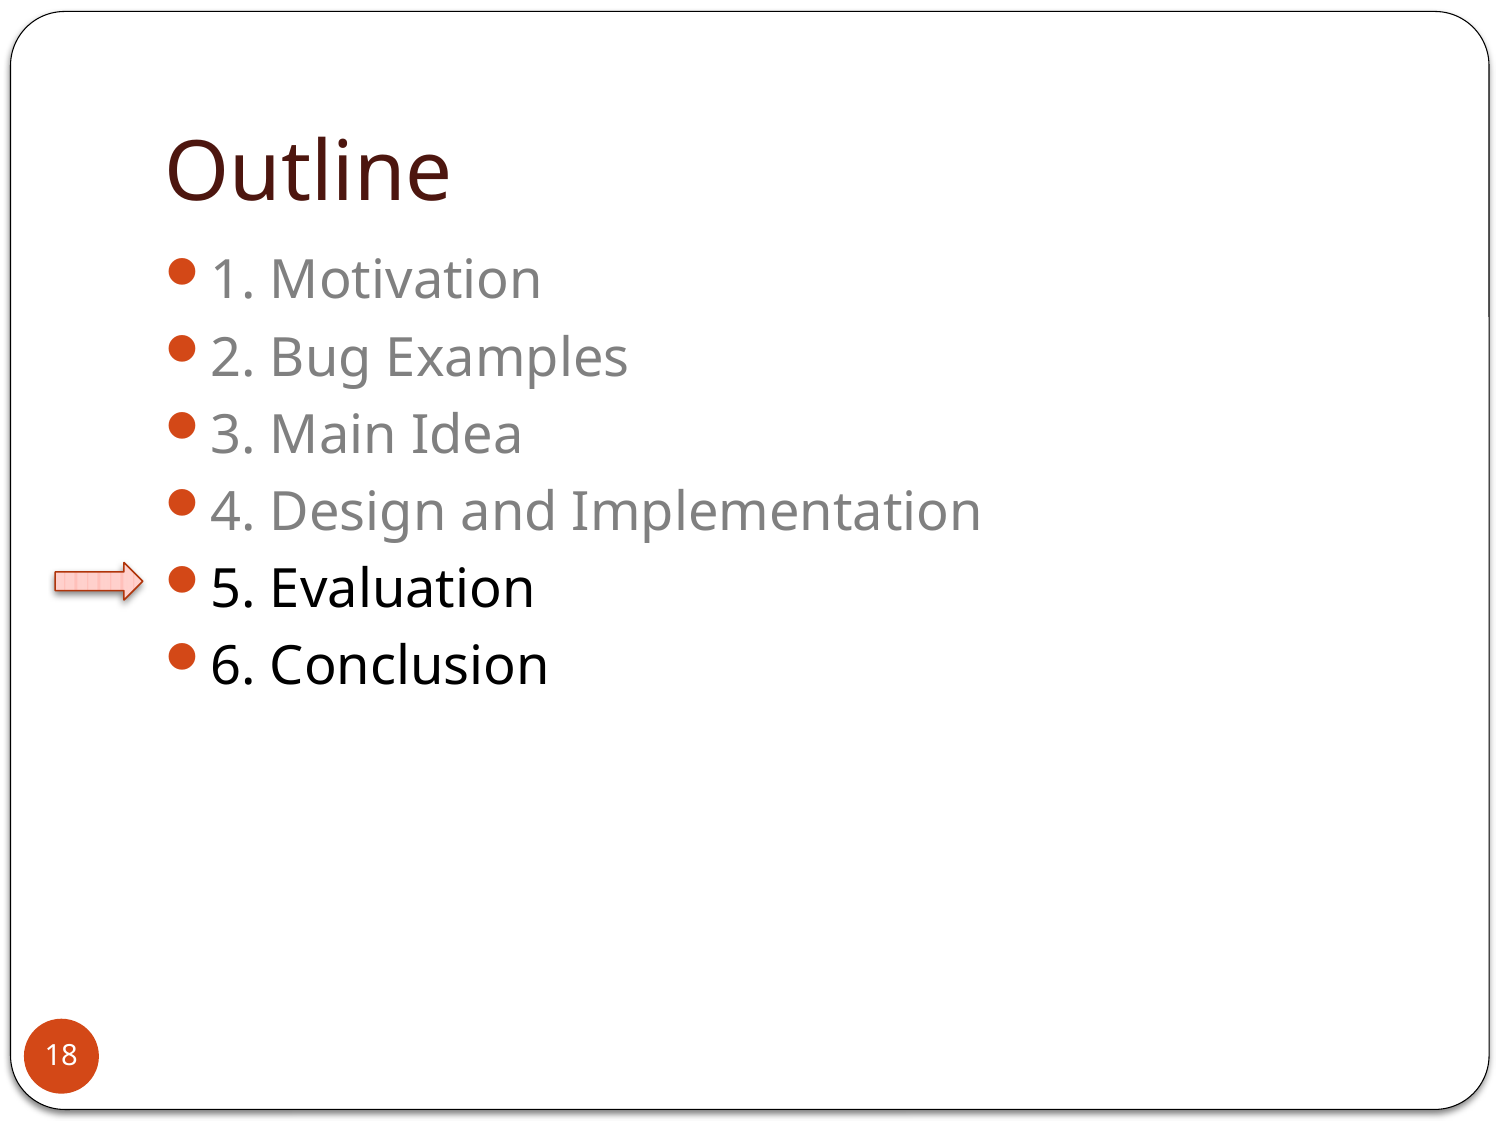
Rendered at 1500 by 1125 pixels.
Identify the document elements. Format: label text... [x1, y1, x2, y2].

text_box [54, 561, 144, 601]
list 1. Motivation 2. Bug Examples 3. Main Idea 4. Design and Implementation 5. Evaluation 6. Conclusion [150, 237, 1425, 988]
title Outline [150, 45, 1425, 233]
slide_number 18 [23, 1018, 99, 1094]
